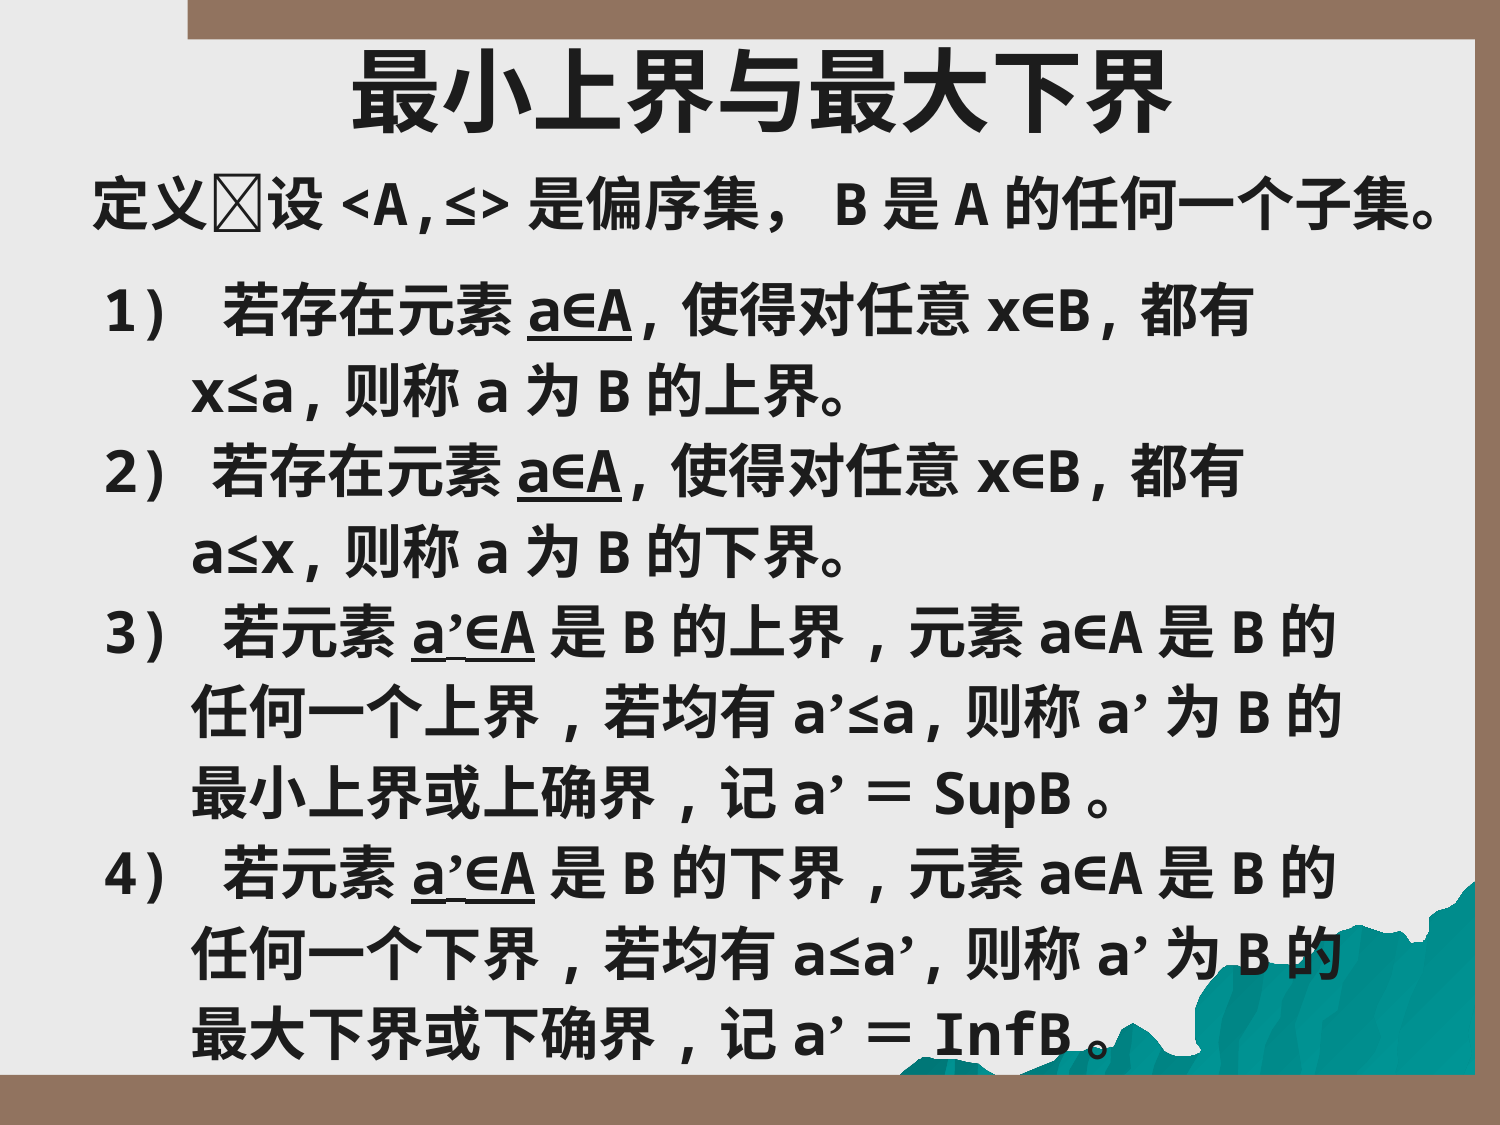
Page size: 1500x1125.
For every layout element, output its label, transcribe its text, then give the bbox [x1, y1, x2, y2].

text_box 1) 若存在元素a∈A,使得对任意x∈B,都有x≤a,则称a为B的上界。 2) 若存在元素a∈A,使得对任意x∈B,都有a≤x,则称a为B的下界。 3) 若元素a’∈A是B的上界,元素a∈A是B的任何一个上界,若均有a’≤a,则称a’为B的最小上界或上确界,记a’＝SupB。 4) 若元素a’∈A是B的下界,元素a∈A是B的任何一个下界,若均有a≤a’,则称a’为B的最大下界或下确界,记a’＝InfB。 [88, 255, 1364, 1076]
title 最小上界与最大下界 [88, 0, 1437, 148]
list 定义设<A,≤>是偏序集，B是A的任何一个子集。 [76, 148, 1452, 222]
slide_number [1074, 1023, 1426, 1100]
